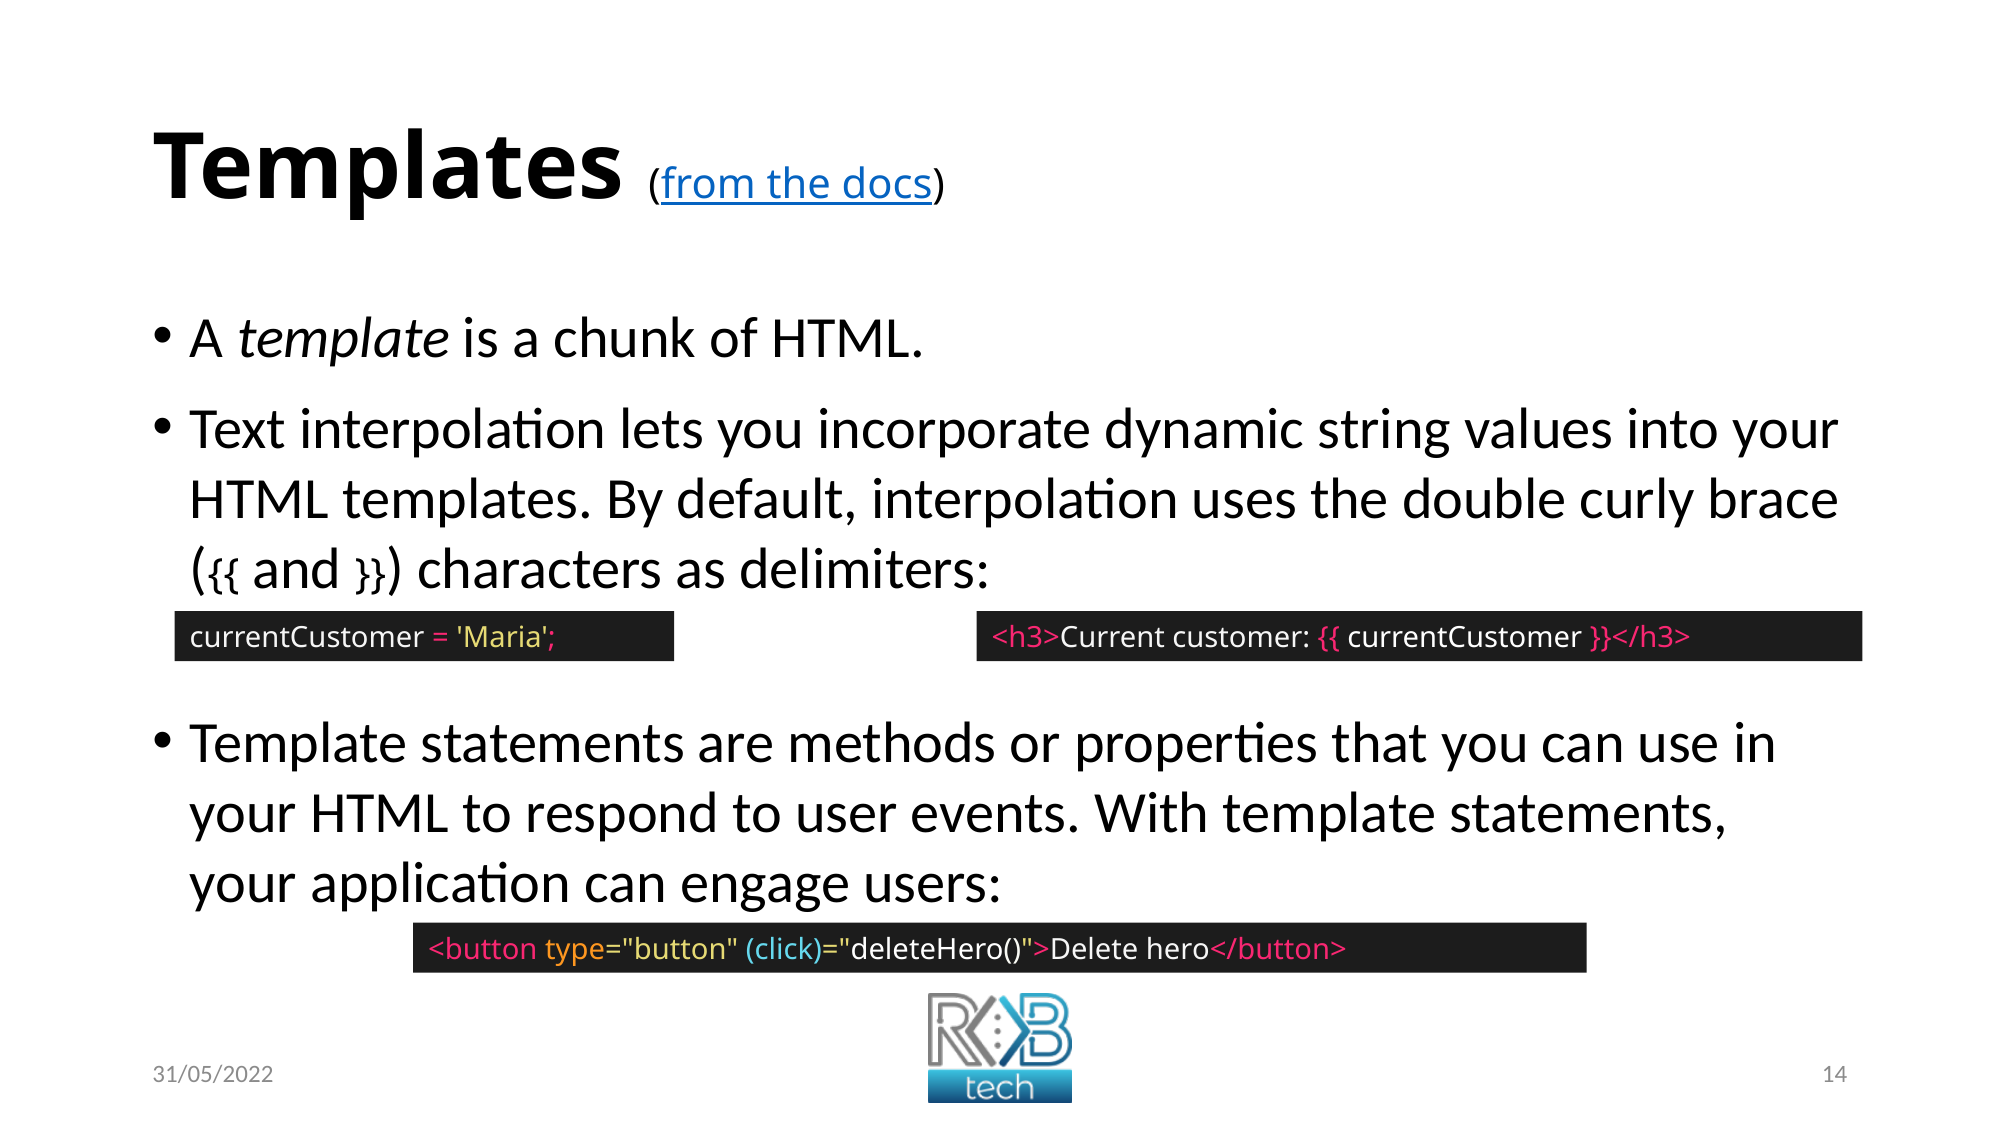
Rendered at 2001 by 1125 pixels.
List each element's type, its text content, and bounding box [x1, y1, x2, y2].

title Templates (from the docs) [137, 59, 1863, 278]
list A template is a chunk of HTML. Text interpolation lets you incorporate dynamic string values into your HTML templates. By default, interpolation uses the double curly brace ({{ and }}) characters as delimiters: Template statements are methods or properties that you can use in your HTML to respond to user events. With template statements, your application can engage users: [137, 299, 1863, 1014]
text_box <h3>Current customer: {{ currentCustomer }}</h3> [976, 611, 1863, 662]
picture [928, 1014, 1072, 1103]
slide_number 14 [1412, 1042, 1863, 1103]
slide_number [137, 1042, 588, 1103]
text_box currentCustomer = 'Maria'; [174, 611, 675, 662]
text_box <button type="button" (click)="deleteHero()">Delete hero</button> [413, 922, 1587, 973]
